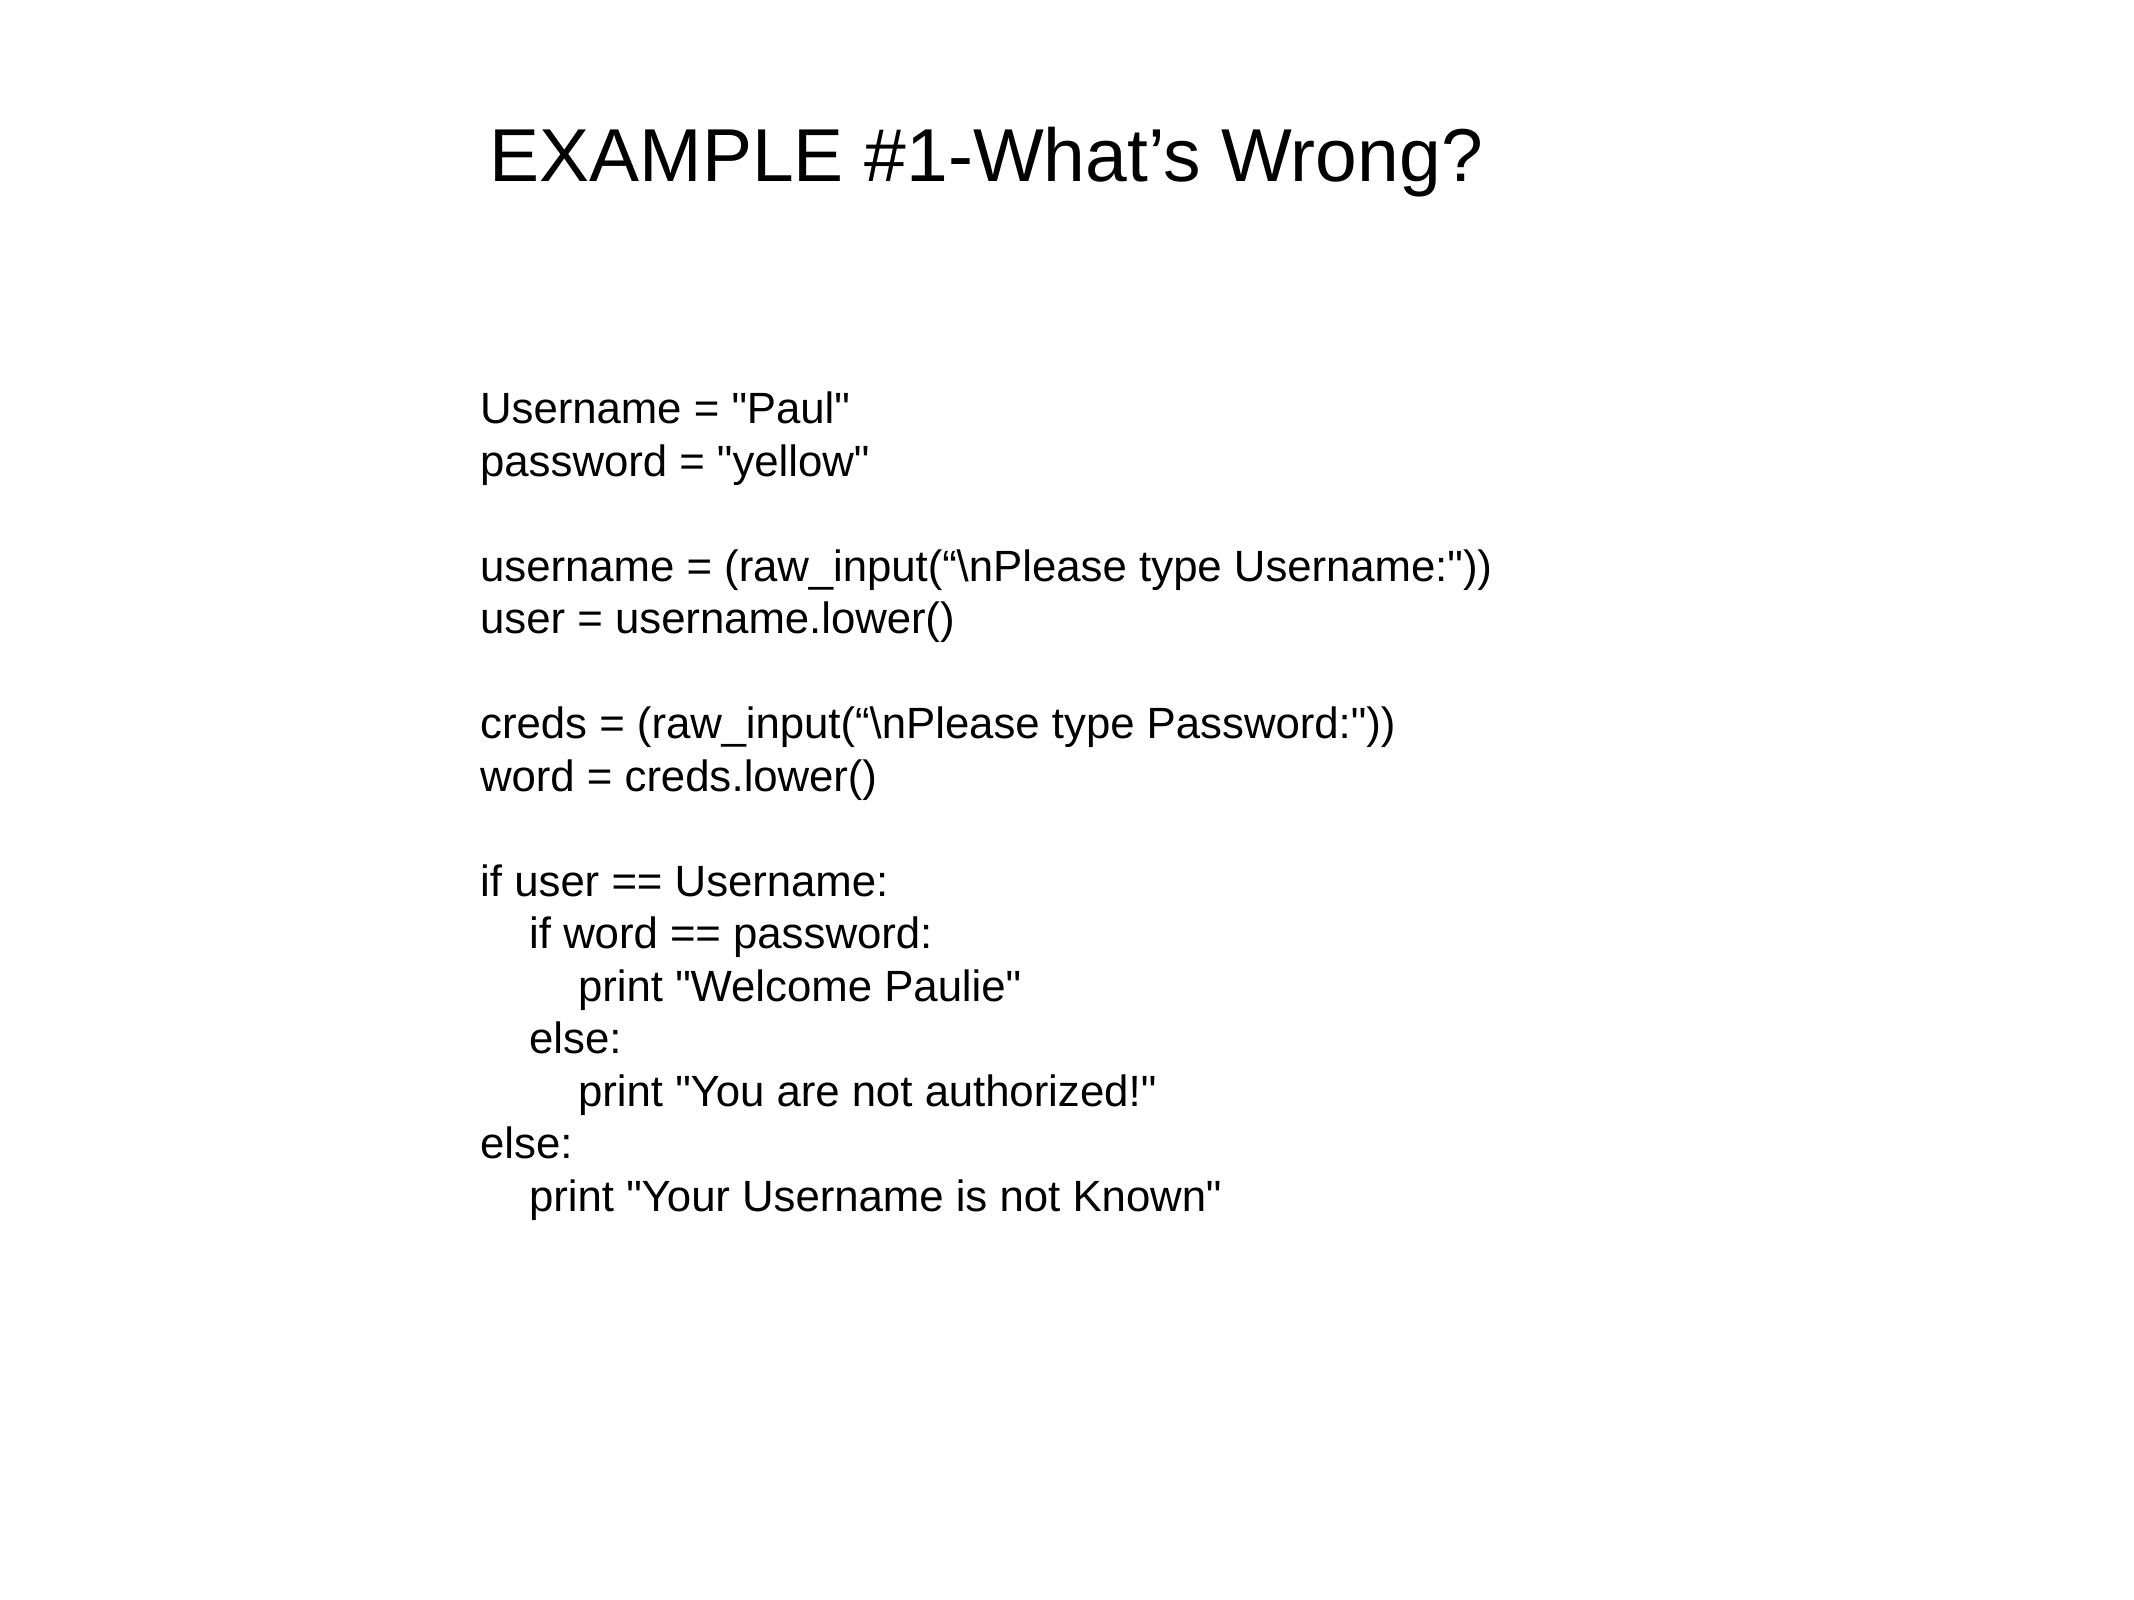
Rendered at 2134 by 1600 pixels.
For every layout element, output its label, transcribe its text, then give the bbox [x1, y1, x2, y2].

text_box EXAMPLE #1-What’s Wrong? [481, 97, 1492, 205]
text_box Username = "Paul" password = "yellow" username = (raw_input(“\nPlease type Username:")) user = username.lower() creds = (raw_input(“\nPlease type Password:")) word = creds.lower() if user == Username: if word == password: print "Welcome Paulie" else: print "You are not authorized!" else: print "Your Username is not Known" [471, 371, 1502, 1229]
